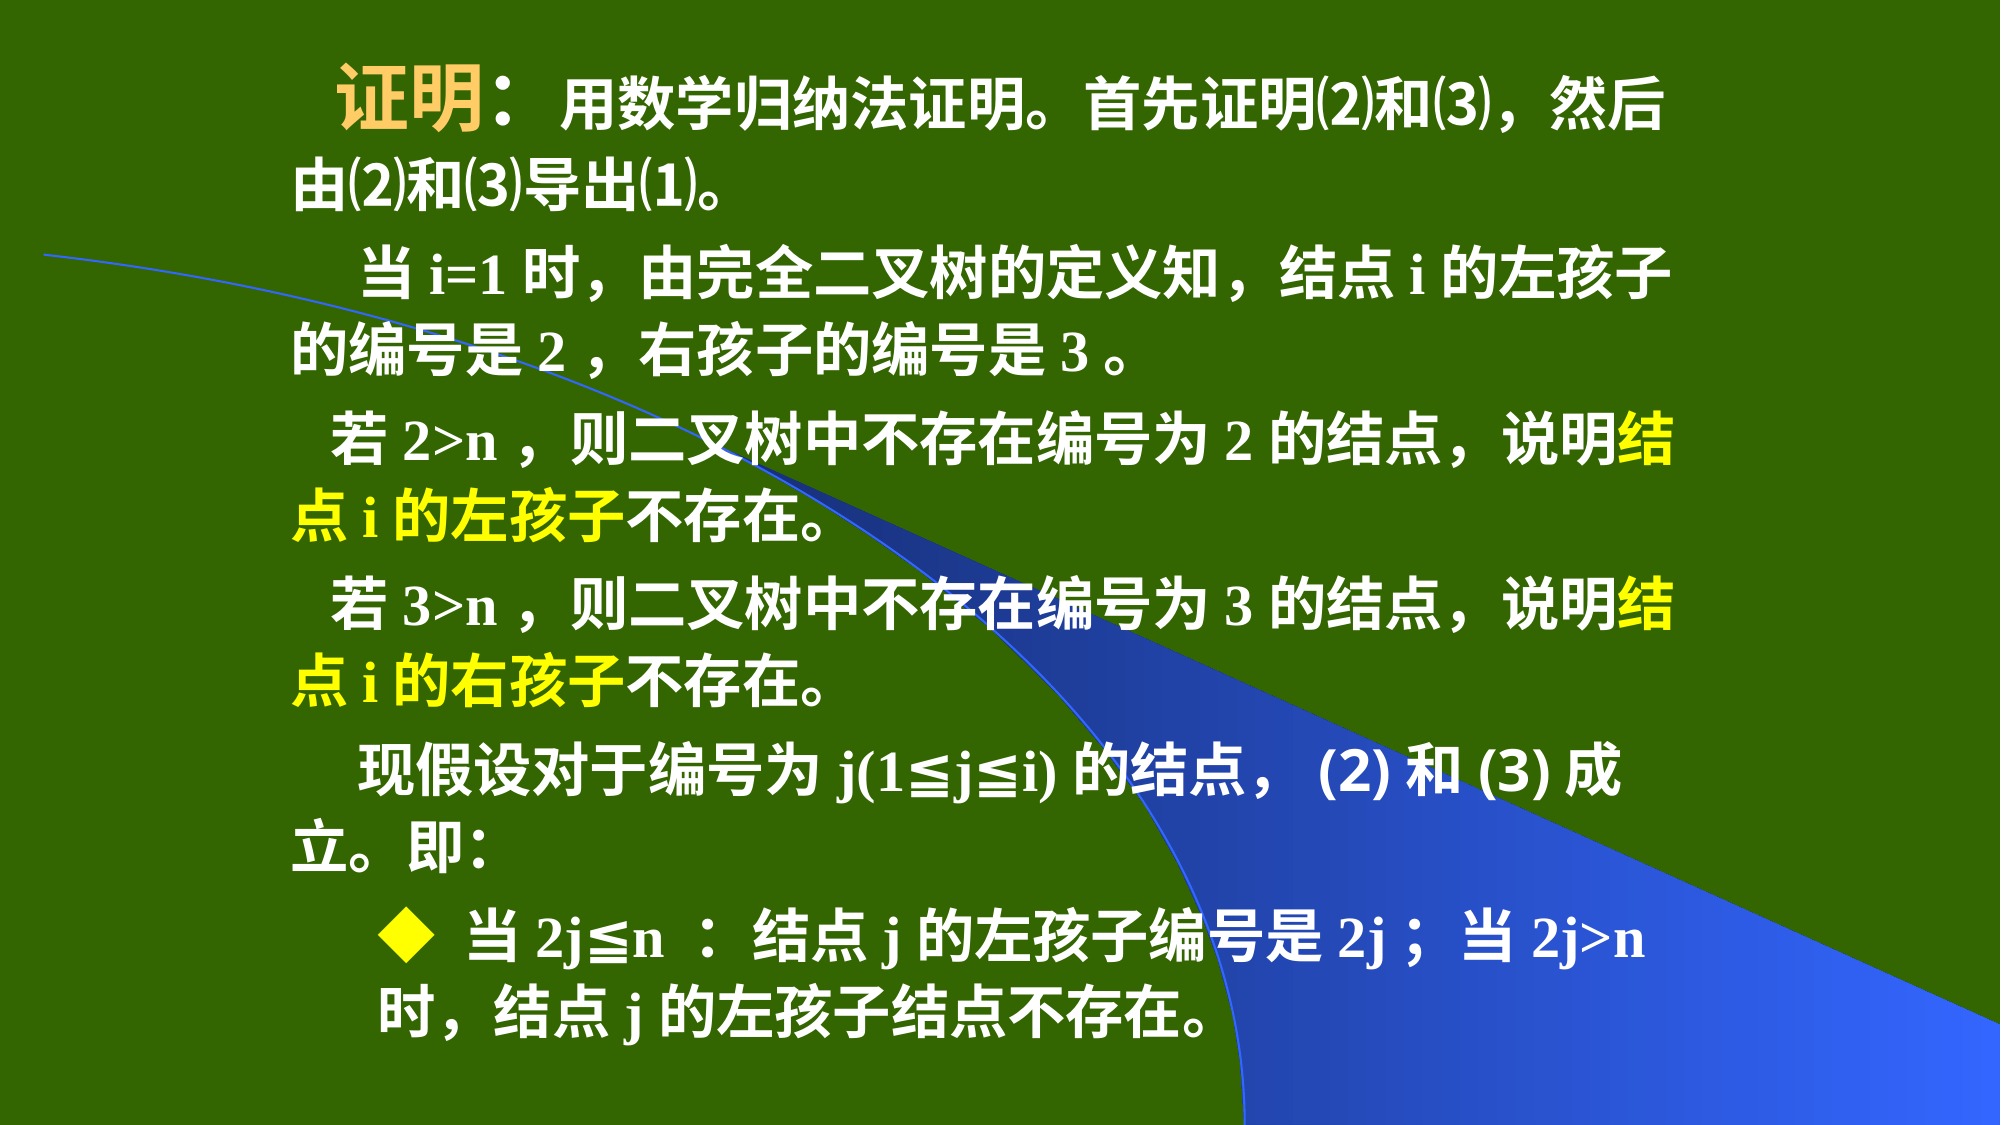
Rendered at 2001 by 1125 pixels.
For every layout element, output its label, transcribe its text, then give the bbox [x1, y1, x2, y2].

subtitle 证明：用数学归纳法证明。首先证明⑵和⑶，然后由⑵和⑶导出⑴。 当i=1时，由完全二叉树的定义知，结点i的左孩子的编号是2，右孩子的编号是3。 若2>n，则二叉树中不存在编号为2的结点，说明结点i的左孩子不存在。 若3>n，则二叉树中不存在编号为3的结点，说明结点i的右孩子不存在。 现假设对于编号为j(1≦j≦i)的结点，(2)和(3)成立。即： ◆ 当2j≦n ：结点j的左孩子编号是2j；当2j>n时，结点j的左孩子结点不存在。 [275, 24, 1725, 1063]
